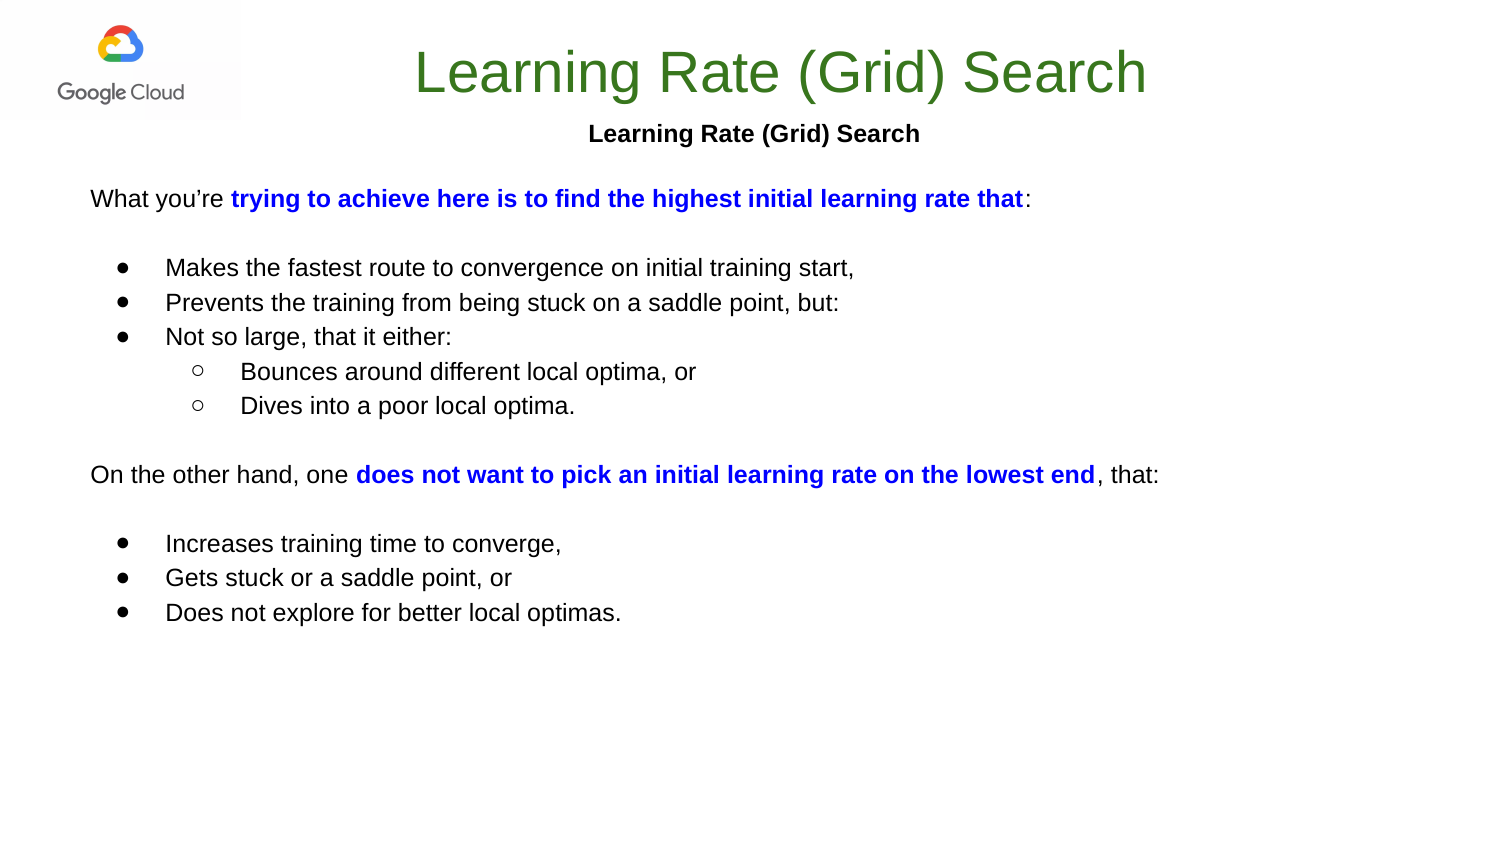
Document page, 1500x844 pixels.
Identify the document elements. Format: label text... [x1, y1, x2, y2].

picture [0, 0, 241, 121]
subtitle Learning Rate (Grid) Search [244, 19, 1481, 150]
text_box Learning Rate (Grid) Search What you’re trying to achieve here is to find the highest initial learning rate that: Makes the fastest route to convergence on initial training start, Prevents the training from being stuck on a saddle point, but: Not so large, that it either: Bounces around different local optima, or Dives into a poor local optima. On the other hand, one does not want to pick an initial learning rate on the lowest end, that: Increases training time to converge, Gets stuck or a saddle point, or Does not explore for better local optimas. [75, 97, 1435, 788]
